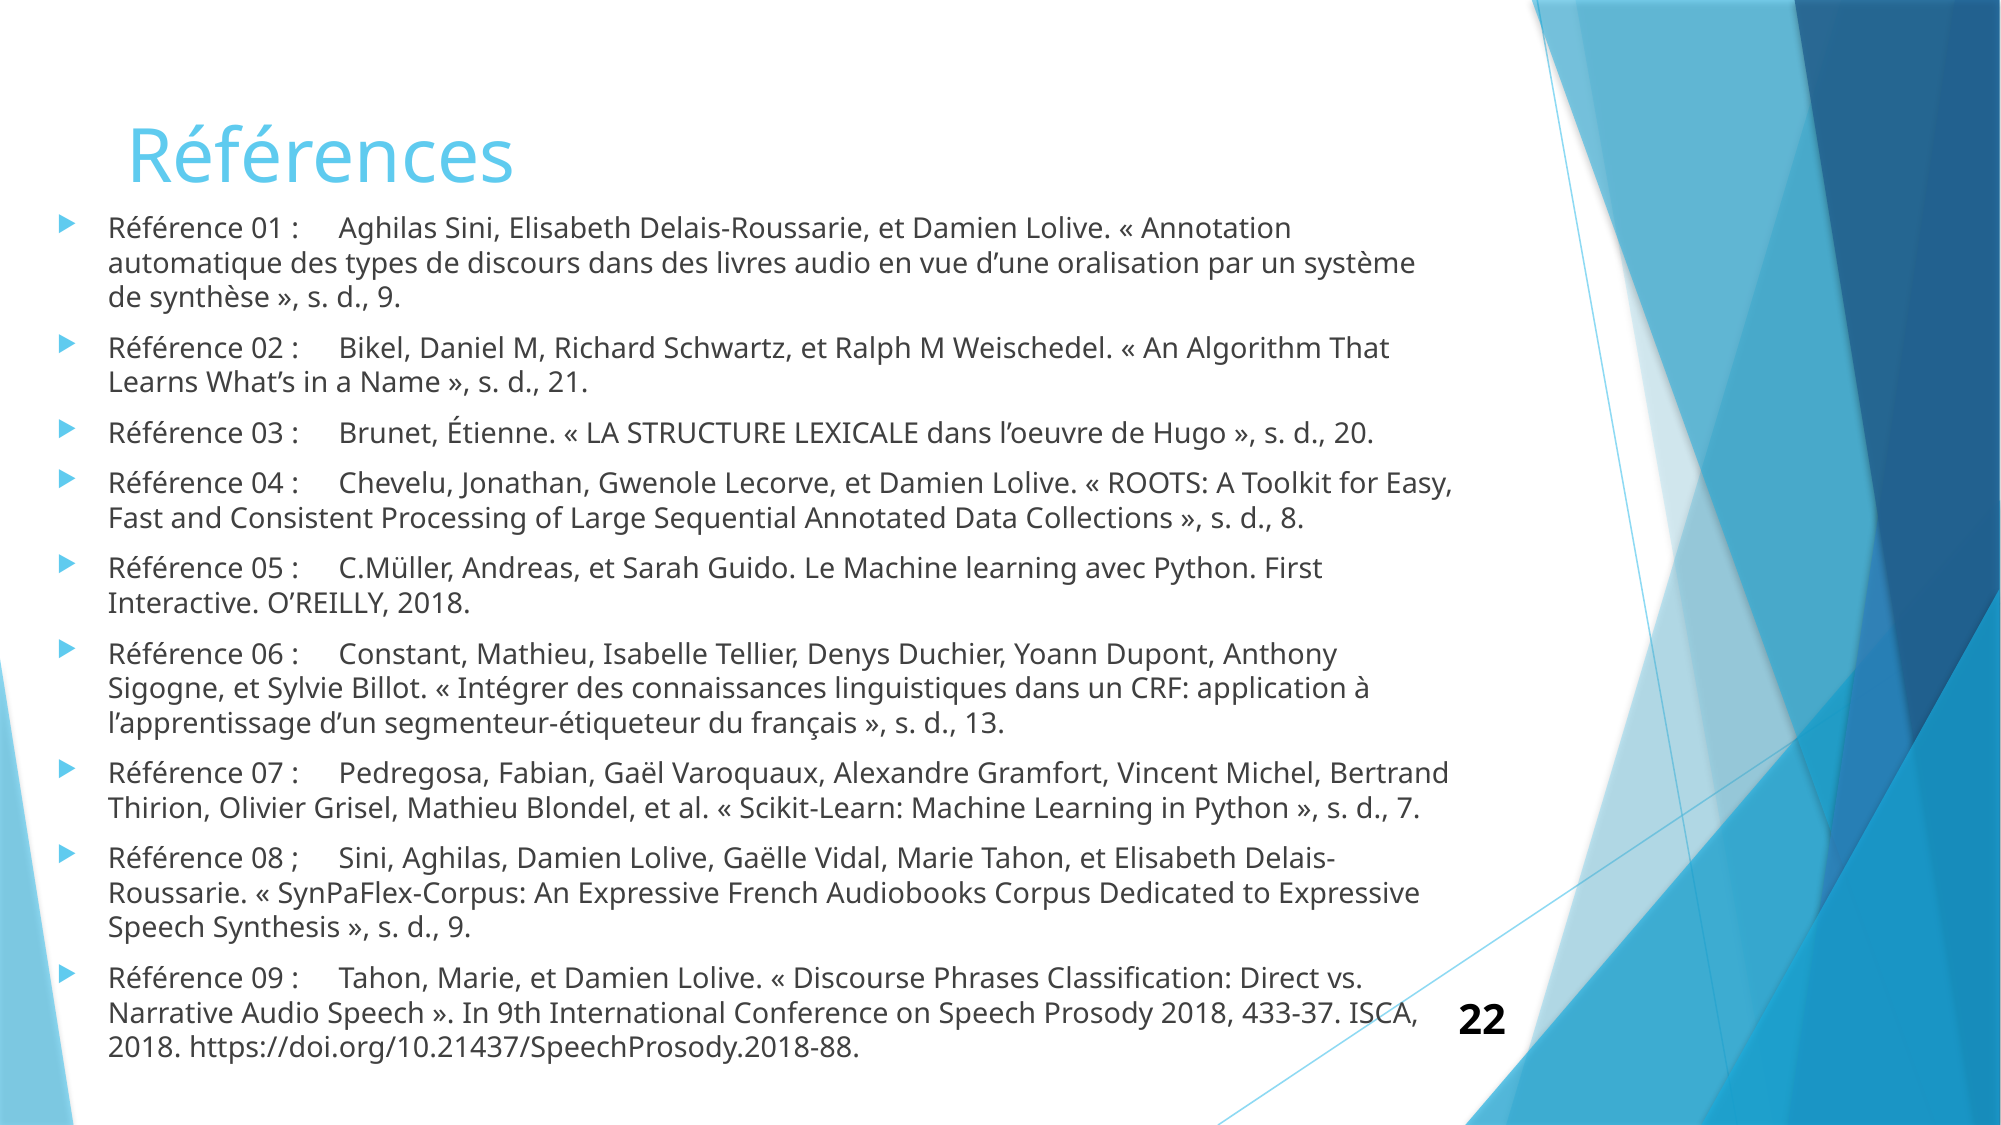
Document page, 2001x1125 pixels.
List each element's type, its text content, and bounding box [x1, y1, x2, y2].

list Référence 01 : Aghilas Sini, Elisabeth Delais-Roussarie, et Damien Lolive. « Annotation automatique des types de discours dans des livres audio en vue d’une oralisation par un système de synthèse », s. d., 9. Référence 02 : Bikel, Daniel M, Richard Schwartz, et Ralph M Weischedel. « An Algorithm That Learns What’s in a Name », s. d., 21. Référence 03 : Brunet, Étienne. « LA STRUCTURE LEXICALE dans l’oeuvre de Hugo », s. d., 20. Référence 04 : Chevelu, Jonathan, Gwenole Lecorve, et Damien Lolive. « ROOTS: A Toolkit for Easy, Fast and Consistent Processing of Large Sequential Annotated Data Collections », s. d., 8. Référence 05 : C.Müller, Andreas, et Sarah Guido. Le Machine learning avec Python. First Interactive. O’REILLY, 2018. Référence 06 : Constant, Mathieu, Isabelle Tellier, Denys Duchier, Yoann Dupont, Anthony Sigogne, et Sylvie Billot. « Intégrer des connaissances linguistiques dans un CRF: application à l’apprentissage d’un segmenteur-étiqueteur du français », s. d., 13. Référence 07 : Pedregosa, Fabian, Gaël Varoquaux, Alexandre Gramfort, Vincent Michel, Bertrand Thirion, Olivier Grisel, Mathieu Blondel, et al. « Scikit-Learn: Machine Learning in Python », s. d., 7. Référence 08 ; Sini, Aghilas, Damien Lolive, Gaëlle Vidal, Marie Tahon, et Elisabeth Delais-Roussarie. « SynPaFlex-Corpus: An Expressive French Audiobooks Corpus Dedicated to Expressive Speech Synthesis », s. d., 9. Référence 09 : Tahon, Marie, et Damien Lolive. « Discourse Phrases Classification: Direct vs. Narrative Audio Speech ». In 9th International Conference on Speech Prosody 2018, 433‑37. ISCA, 2018. https://doi.org/10.21437/SpeechProsody.2018-88. [41, 202, 1473, 1110]
slide_number 22 [1409, 991, 1522, 1051]
title Références [111, 99, 1522, 317]
